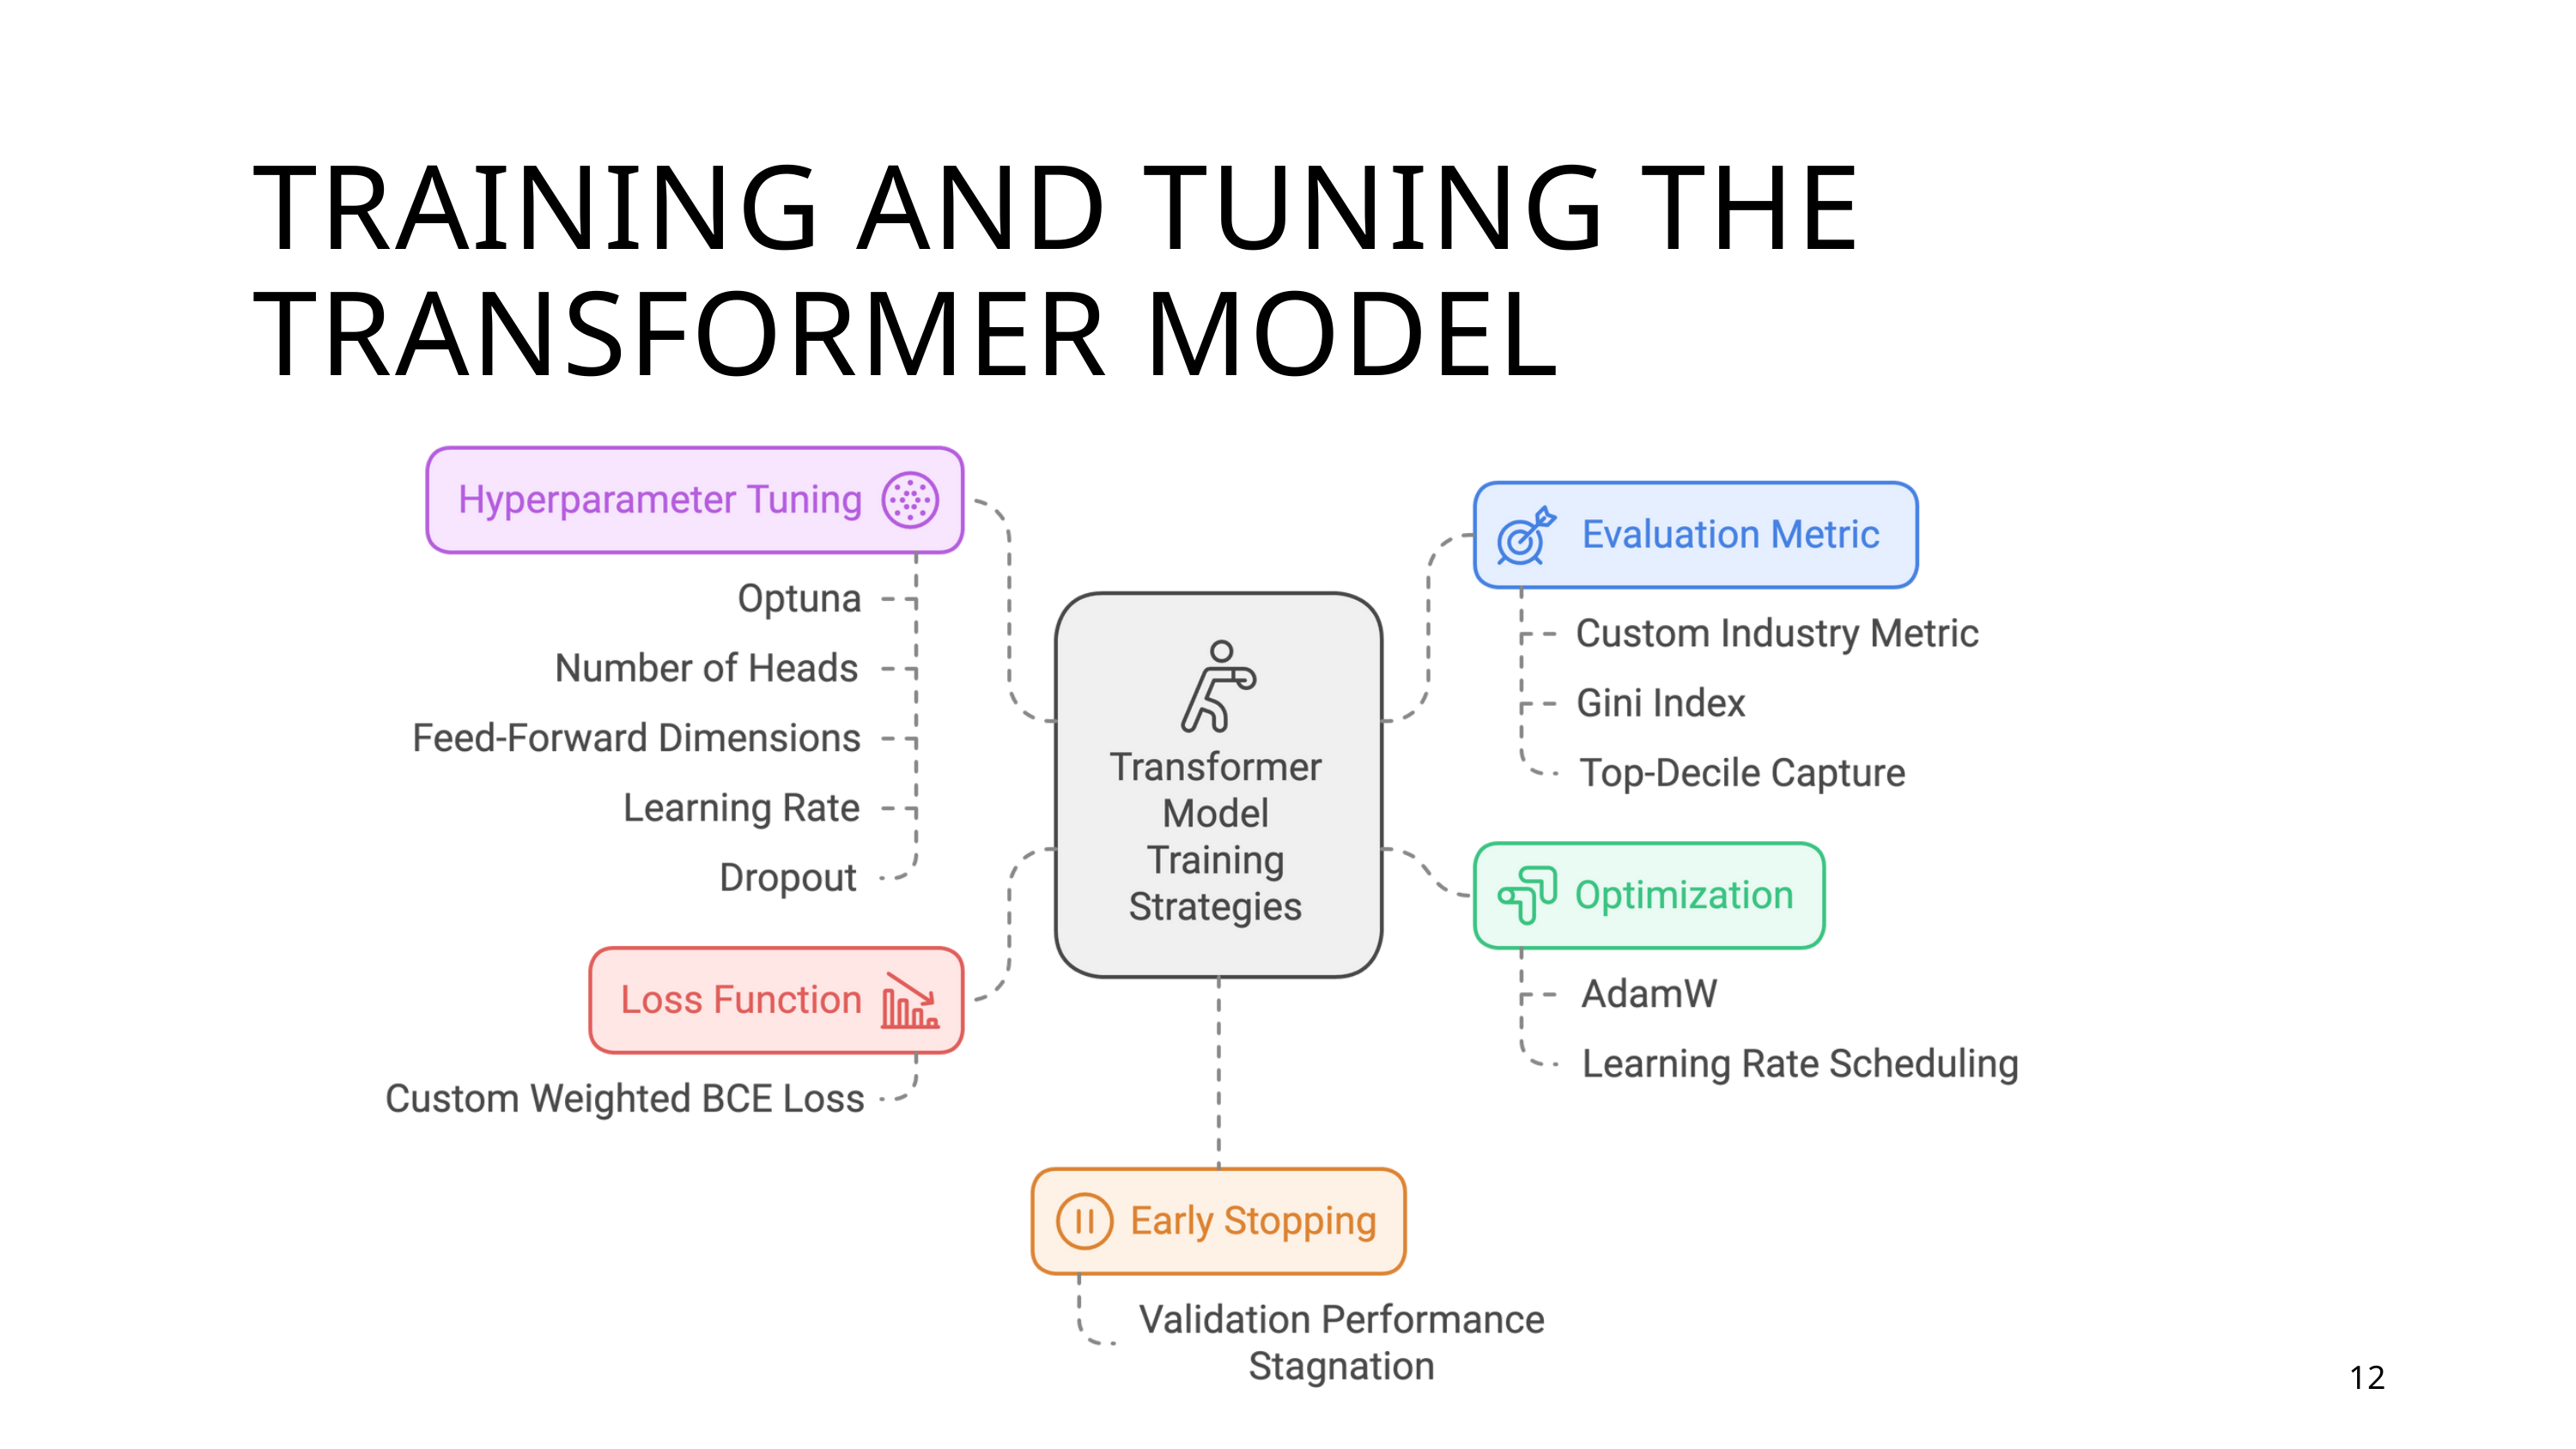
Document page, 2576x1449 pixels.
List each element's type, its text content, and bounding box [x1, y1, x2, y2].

text_box [332, 353, 2082, 1449]
text_box 12 [1832, 1356, 2386, 1396]
text_box TRAINING AND TUNING THE TRANSFORMER MODEL [252, 147, 2212, 399]
